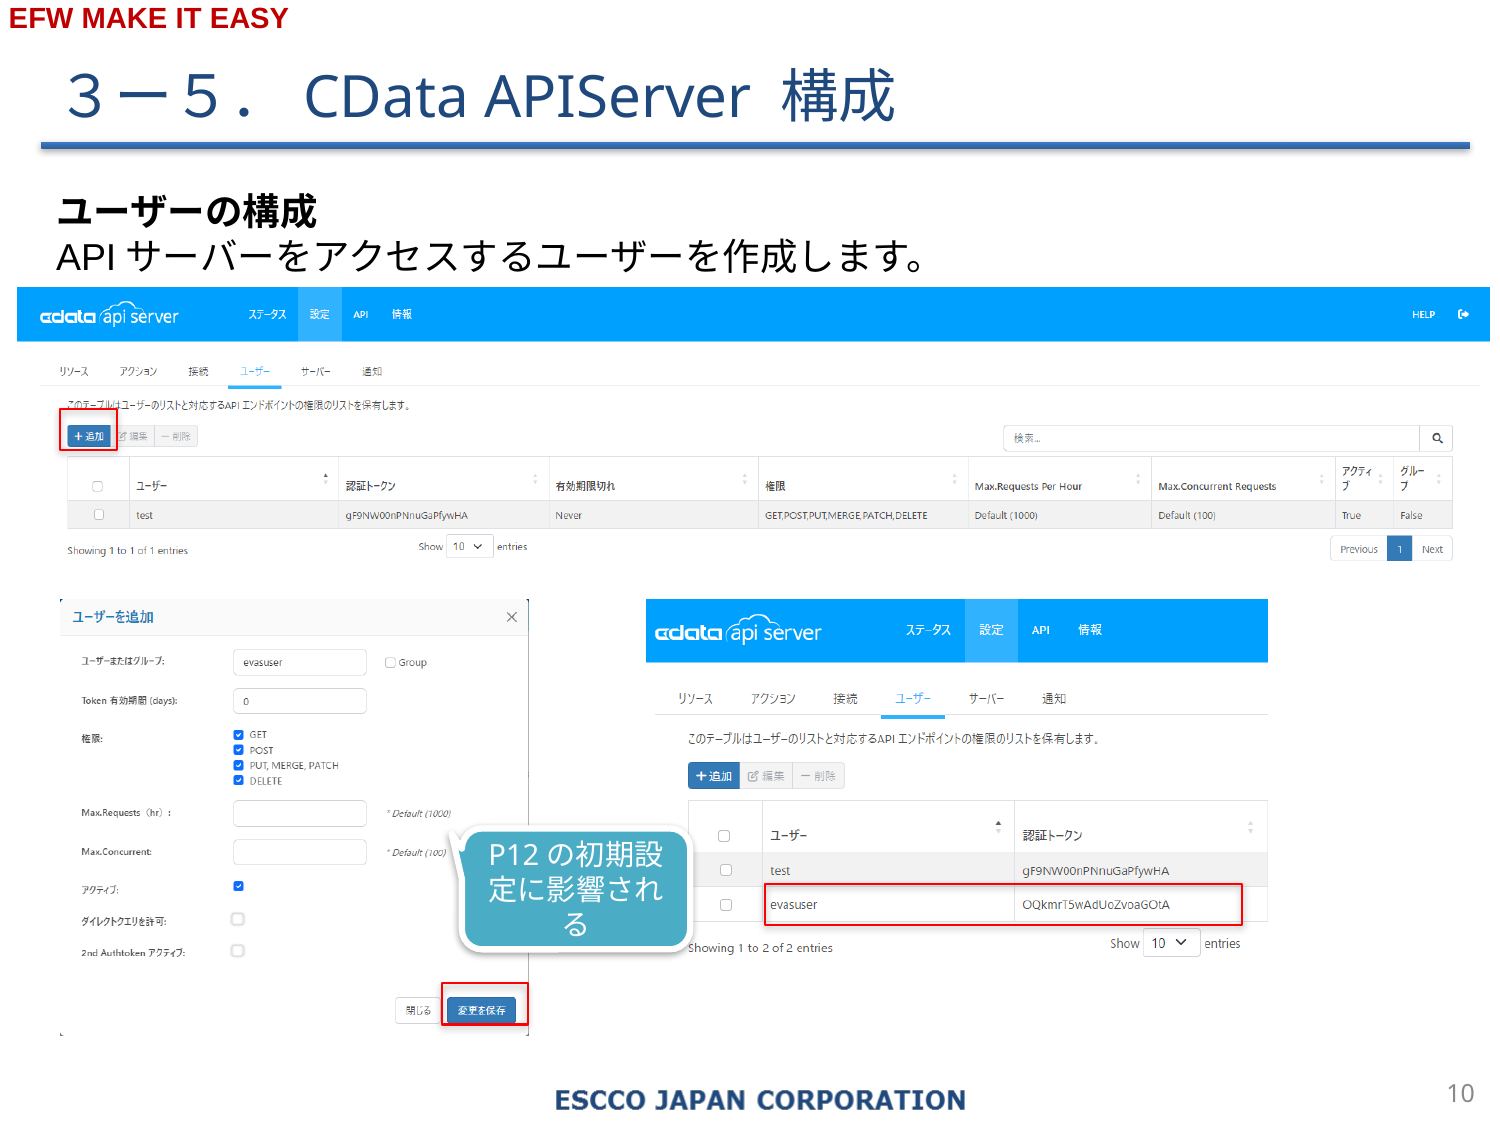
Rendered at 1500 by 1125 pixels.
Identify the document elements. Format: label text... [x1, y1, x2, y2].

picture [16, 287, 1491, 568]
picture [523, 1069, 999, 1125]
picture [59, 599, 529, 1036]
picture [646, 599, 1268, 964]
text_box P12の初期設定に影響される [533, 825, 641, 953]
title ３ー５．CData APIServer 構成 [41, 44, 1392, 138]
text_box [25, 0, 76, 27]
text_box [50, 1, 101, 52]
text_box 9 [1139, 1065, 1490, 1125]
text_box ユーザーの構成 APIサーバーをアクセスするユーザーを作成します。 [41, 180, 1451, 285]
